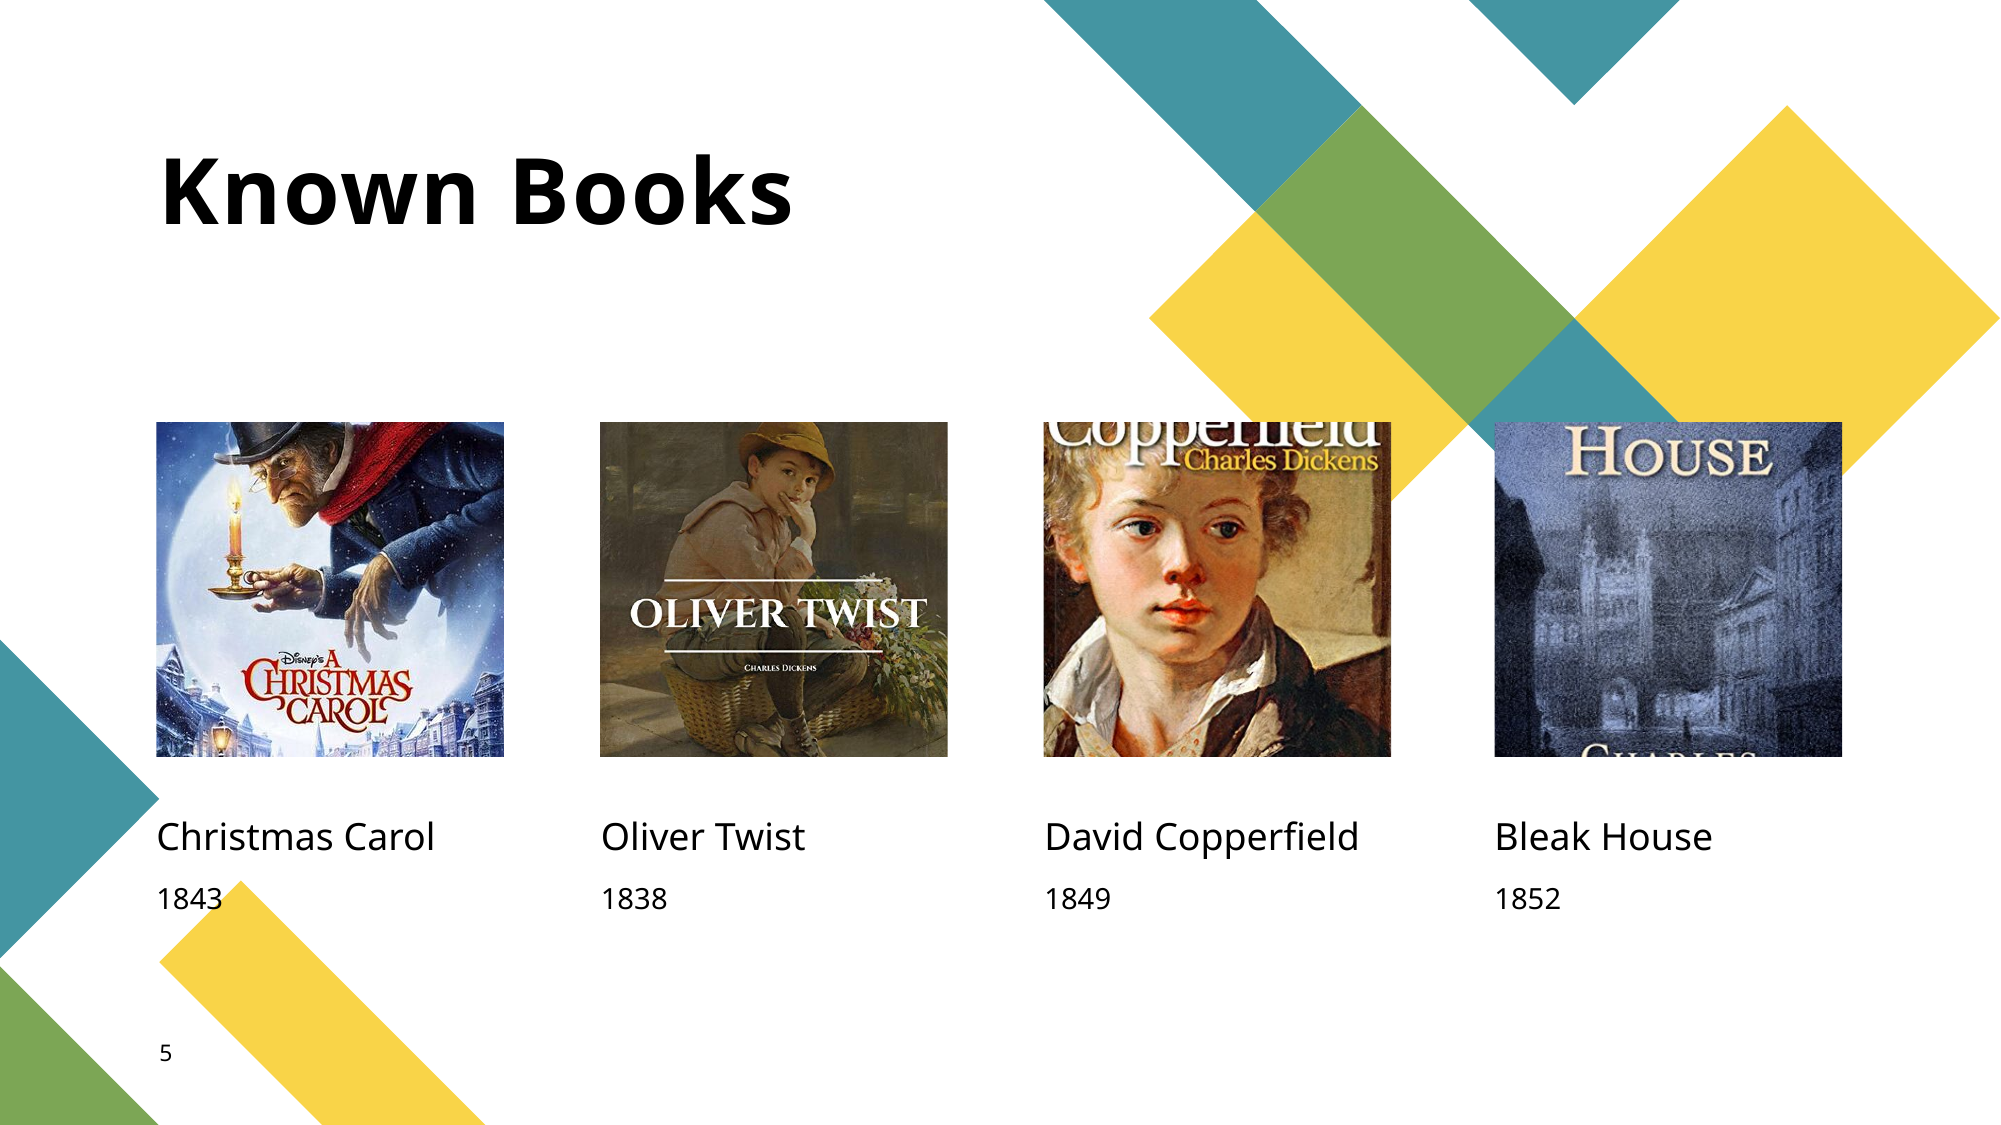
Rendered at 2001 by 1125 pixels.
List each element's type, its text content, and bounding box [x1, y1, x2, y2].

list 1849 [1044, 884, 1394, 946]
picture [1043, 422, 1392, 757]
list 1843 [156, 884, 507, 946]
list Bleak House [1494, 818, 1844, 852]
title Known Books [158, 144, 1394, 245]
picture [1494, 422, 1843, 757]
list 1838 [600, 884, 950, 946]
list Oliver Twist [600, 818, 950, 852]
list David Copperfield [1044, 818, 1394, 852]
slide_number 5 [159, 1038, 246, 1080]
list Christmas Carol [156, 818, 507, 852]
list 1852 [1494, 884, 1844, 946]
picture [156, 422, 504, 757]
picture [600, 422, 948, 757]
